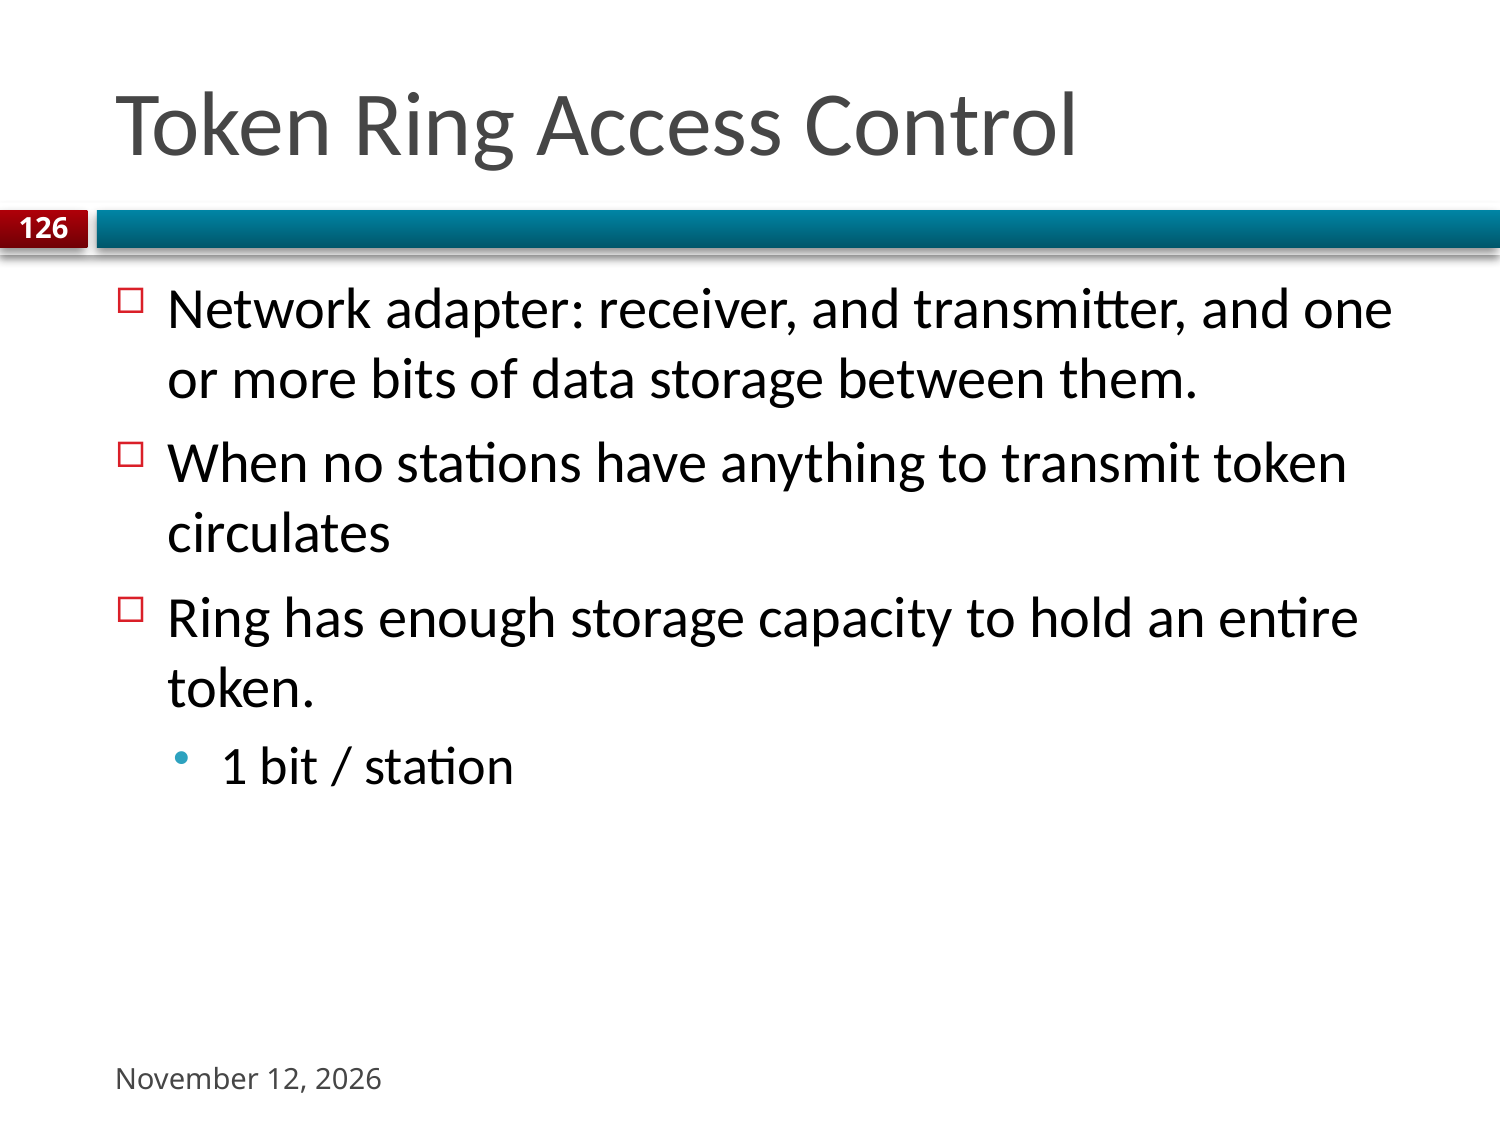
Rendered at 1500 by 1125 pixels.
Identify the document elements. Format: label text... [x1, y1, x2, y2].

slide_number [99, 1050, 538, 1110]
slide_number 126 [0, 208, 88, 249]
list Network adapter: receiver, and transmitter, and one or more bits of data storage between them. When no stations have anything to transmit token circulates Ring has enough storage capacity to hold an entire token. 1 bit / station [100, 262, 1438, 1000]
title Token Ring Access Control [100, 37, 1438, 200]
